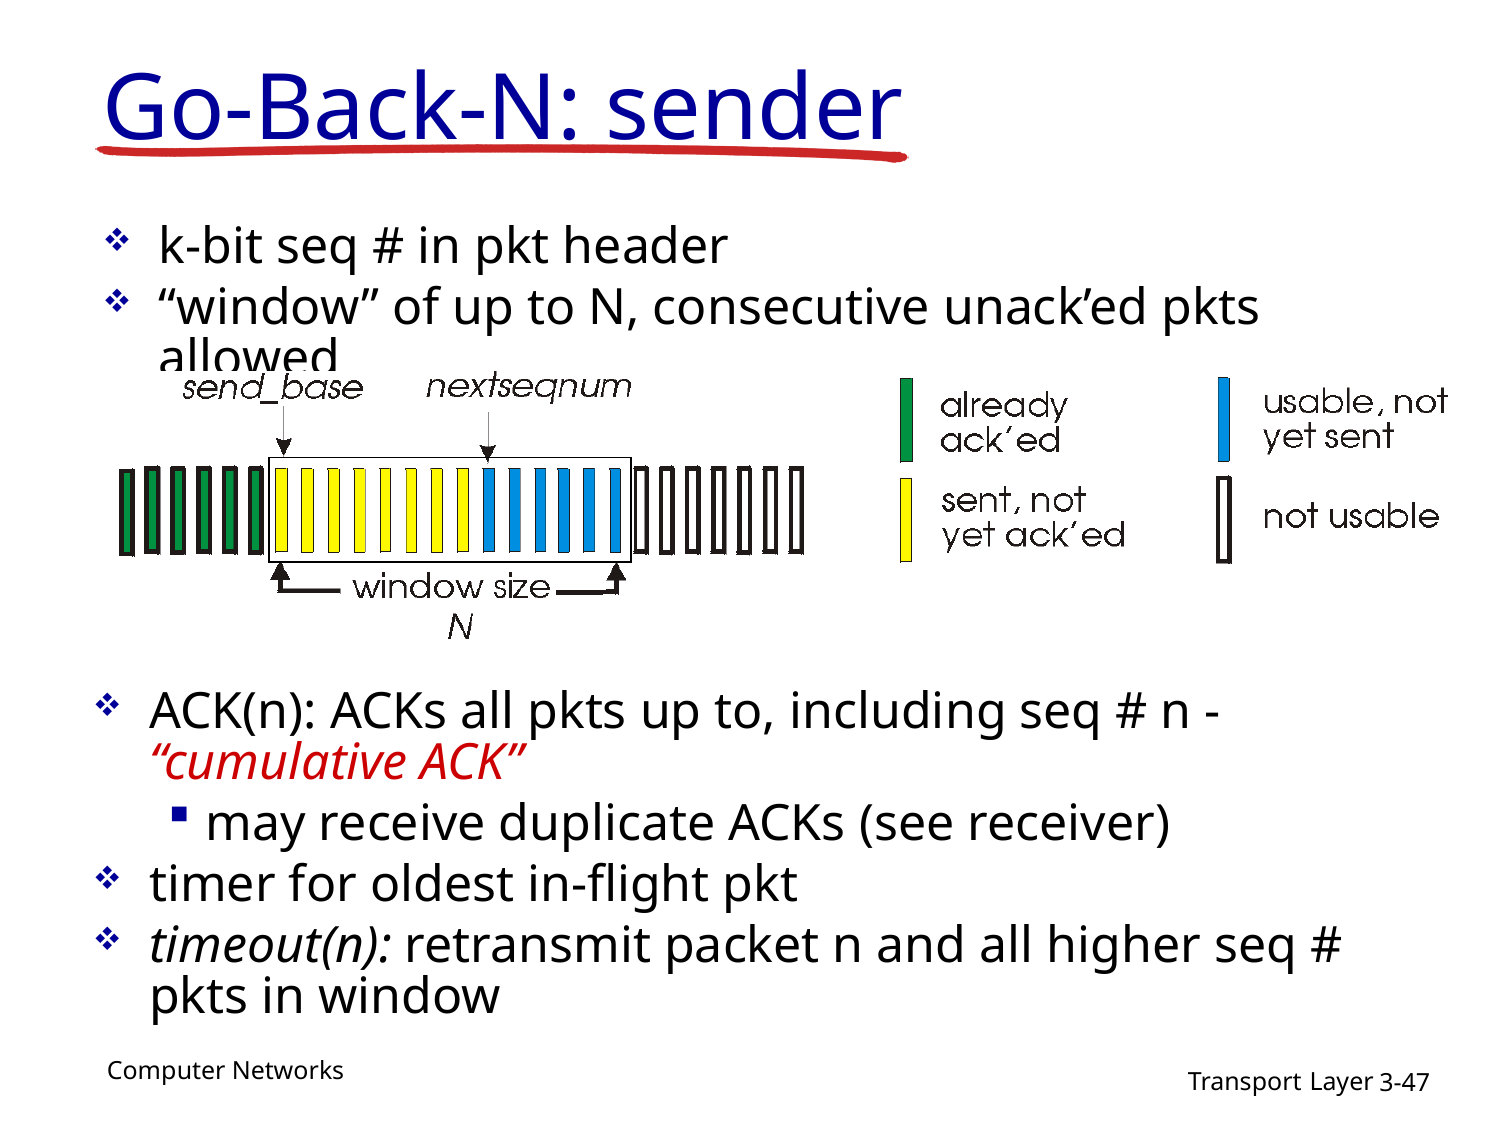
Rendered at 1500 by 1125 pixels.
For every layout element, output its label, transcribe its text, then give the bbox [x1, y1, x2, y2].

slide_number 3-47 [1364, 1058, 1476, 1105]
footer Transport Layer [913, 1053, 1389, 1101]
slide_number Computer Networks [91, 1047, 405, 1097]
list k-bit seq # in pkt header “window” of up to N, consecutive unack’ed pkts allowed [87, 215, 1454, 416]
picture [118, 371, 1449, 640]
picture [92, 139, 918, 169]
title Go-Back-N: sender [87, 24, 1363, 182]
text_box ACK(n): ACKs all pkts up to, including seq # n - “cumulative ACK” may receive duplicate ACKs (see receiver) timer for oldest in-flight pkt timeout(n): retransmit packet n and all higher seq # pkts in window [78, 680, 1444, 881]
